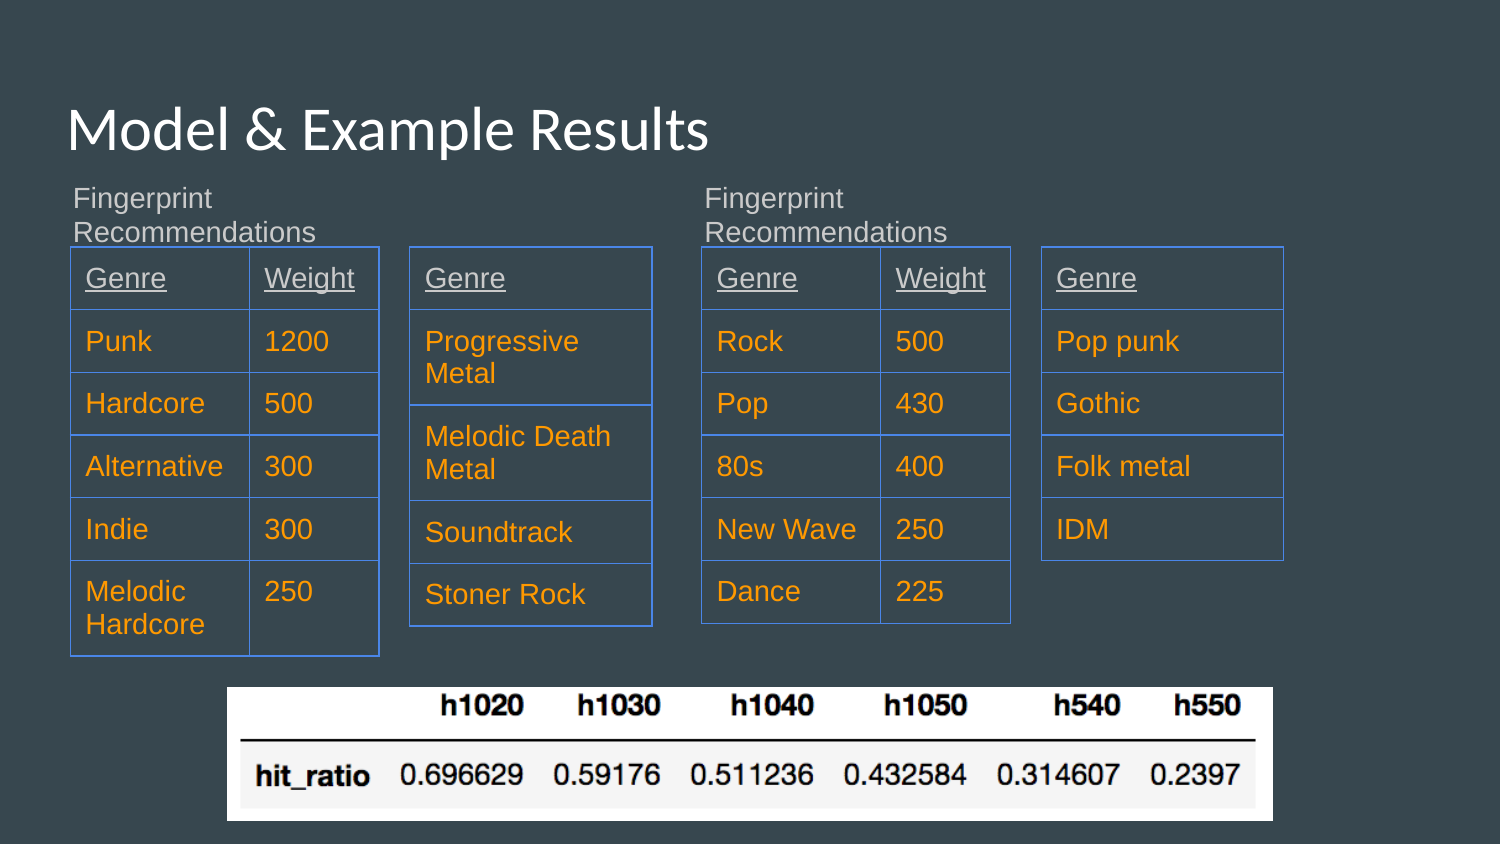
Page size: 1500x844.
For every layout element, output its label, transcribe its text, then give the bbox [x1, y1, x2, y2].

table_cell Melodic Hardcore [71, 561, 249, 655]
table_cell 500 [250, 373, 378, 434]
table_cell Stoner Rock [410, 564, 651, 625]
table_cell Gothic [1042, 373, 1283, 434]
table_header Genre [702, 249, 880, 309]
table_cell Pop [702, 373, 880, 434]
table_header Genre [71, 249, 249, 309]
list [51, 189, 682, 750]
title Model & Example Results [51, 72, 1449, 167]
table_header Weight [250, 249, 378, 309]
table_cell 1200 [250, 310, 378, 372]
text_box Fingerprint Recommendations [57, 163, 689, 249]
table_cell Soundtrack [410, 501, 651, 563]
table_cell 250 [250, 561, 378, 655]
text_box Fingerprint Recommendations [689, 163, 1417, 249]
table_cell 225 [881, 561, 1010, 623]
table_cell 80s [702, 436, 880, 497]
table_header Genre [410, 248, 651, 309]
table_cell Hardcore [71, 373, 249, 434]
table_cell 500 [881, 310, 1010, 372]
list [682, 189, 1320, 750]
table_cell Folk metal [1042, 436, 1283, 497]
table_cell Indie [71, 498, 249, 560]
table_cell Dance [702, 561, 880, 623]
table_cell Progressive Metal [410, 310, 651, 404]
table_cell Rock [702, 310, 880, 372]
table_cell 430 [881, 373, 1010, 434]
table_cell IDM [1042, 498, 1283, 560]
table_cell 300 [250, 498, 378, 560]
table_cell 300 [250, 436, 378, 497]
table_cell 250 [881, 498, 1010, 560]
table_cell Punk [71, 310, 249, 372]
picture [226, 687, 1274, 822]
table_cell 400 [881, 436, 1010, 497]
table_cell Pop punk [1042, 310, 1283, 372]
table_header Genre [1042, 248, 1283, 309]
table_header Weight [881, 249, 1010, 309]
table_cell New Wave [702, 498, 880, 560]
table_cell Melodic Death Metal [410, 406, 651, 500]
table_cell Alternative [71, 436, 249, 497]
